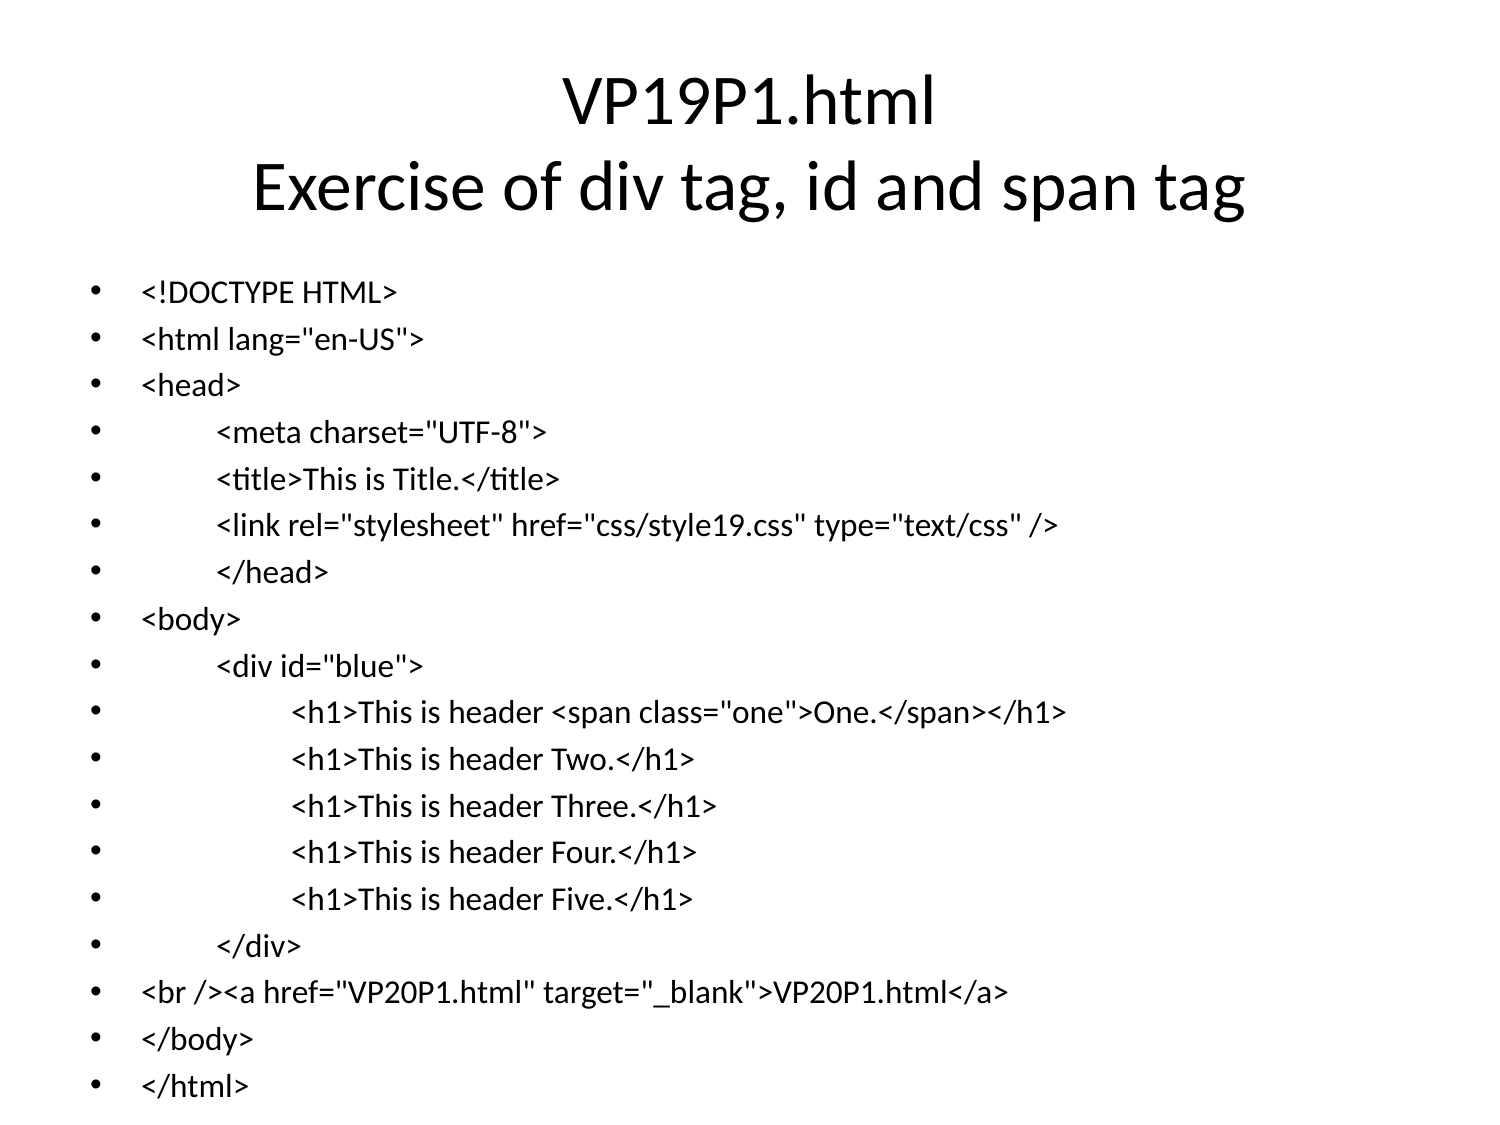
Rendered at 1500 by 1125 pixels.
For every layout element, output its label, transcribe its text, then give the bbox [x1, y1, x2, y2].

title VP19P1.html Exercise of div tag, id and span tag [75, 45, 1425, 233]
list <!DOCTYPE HTML> <html lang="en-US"> <head> <meta charset="UTF-8"> <title>This is Title.</title> <link rel="stylesheet" href="css/style19.css" type="text/css" /> </head> <body> <div id="blue"> <h1>This is header <span class="one">One.</span></h1> <h1>This is header Two.</h1> <h1>This is header Three.</h1> <h1>This is header Four.</h1> <h1>This is header Five.</h1> </div> <br /><a href="VP20P1.html" target="_blank">VP20P1.html</a> </body> </html> [75, 262, 1425, 1113]
